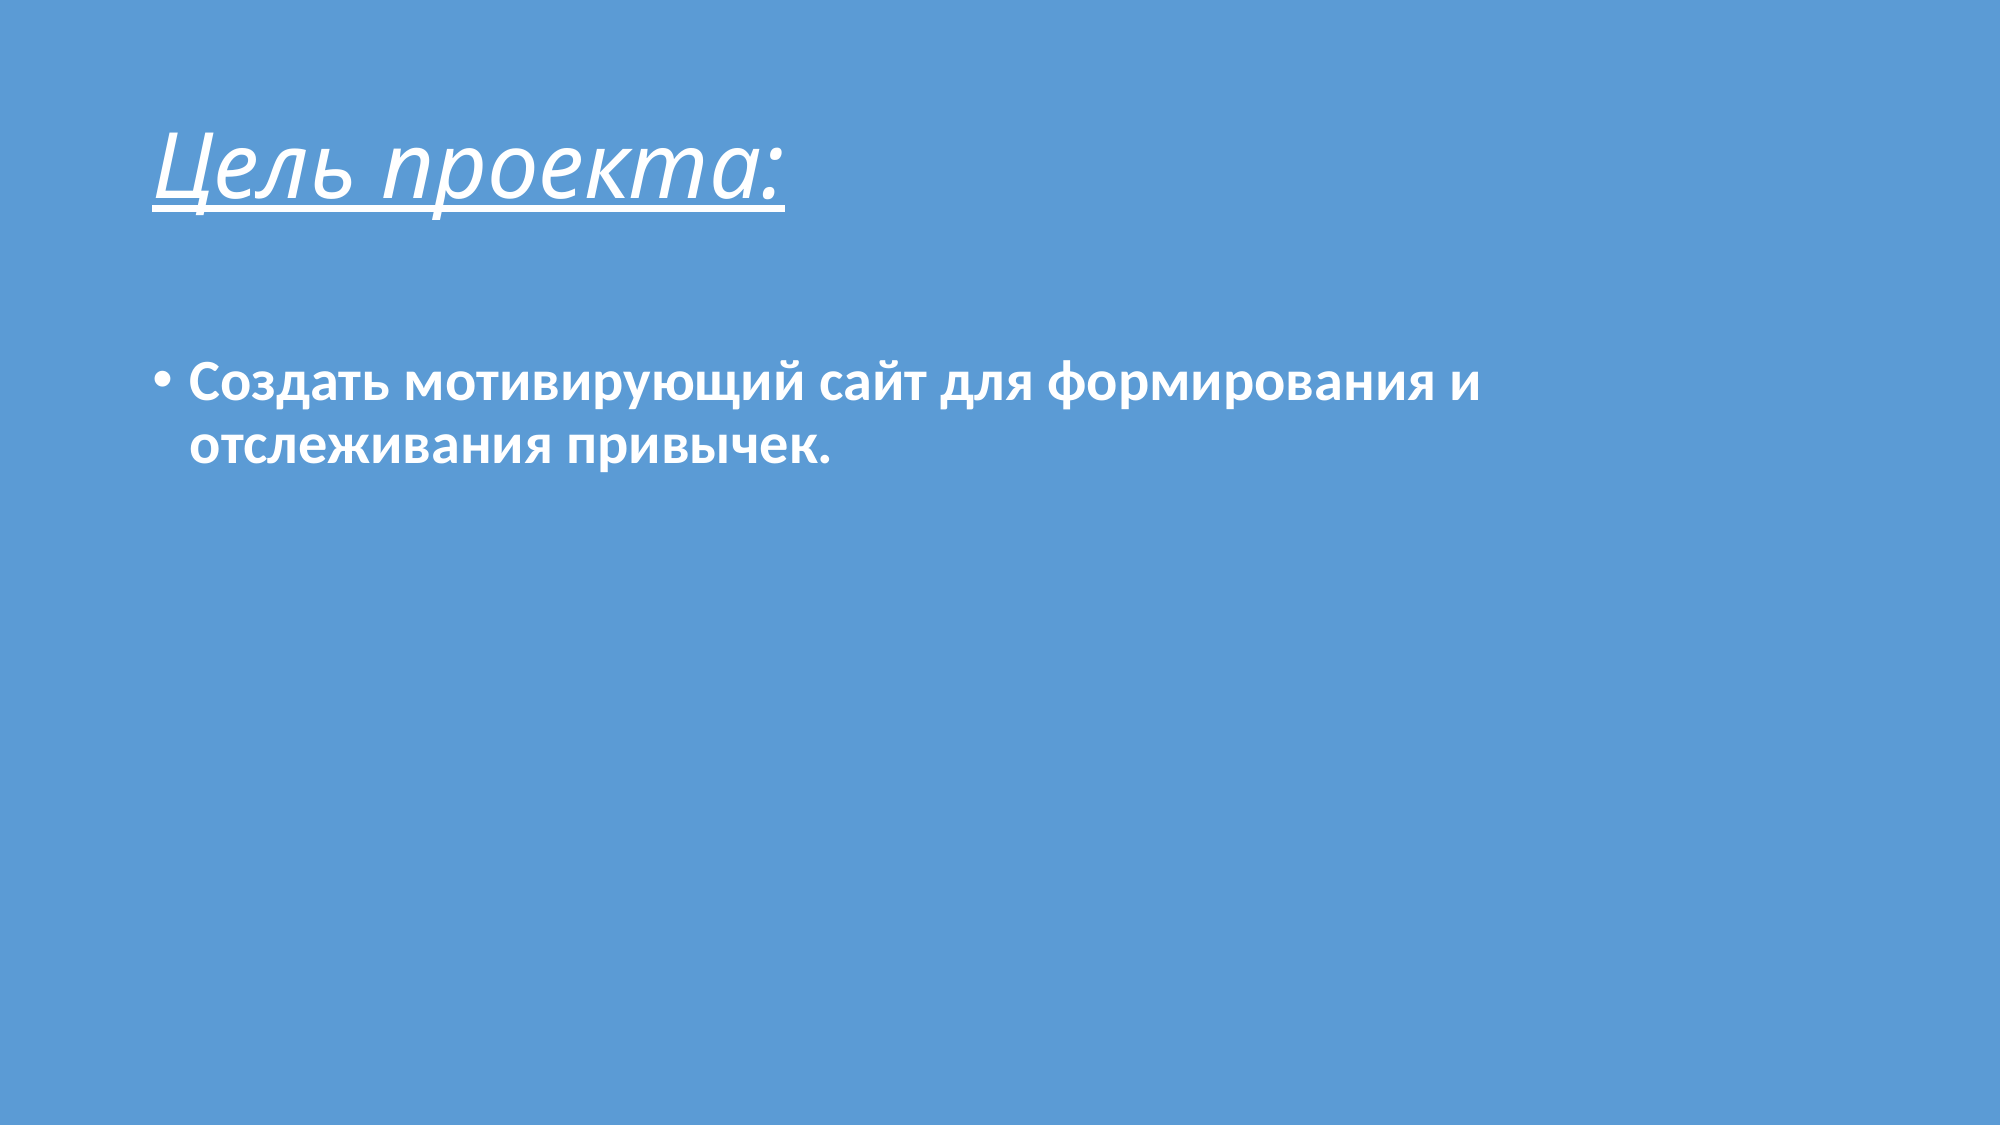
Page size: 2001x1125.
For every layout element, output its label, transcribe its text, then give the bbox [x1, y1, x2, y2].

list Создать мотивирующий сайт для формирования и отслеживания привычек. [137, 342, 1863, 1057]
title Цель проекта: [137, 59, 1863, 278]
